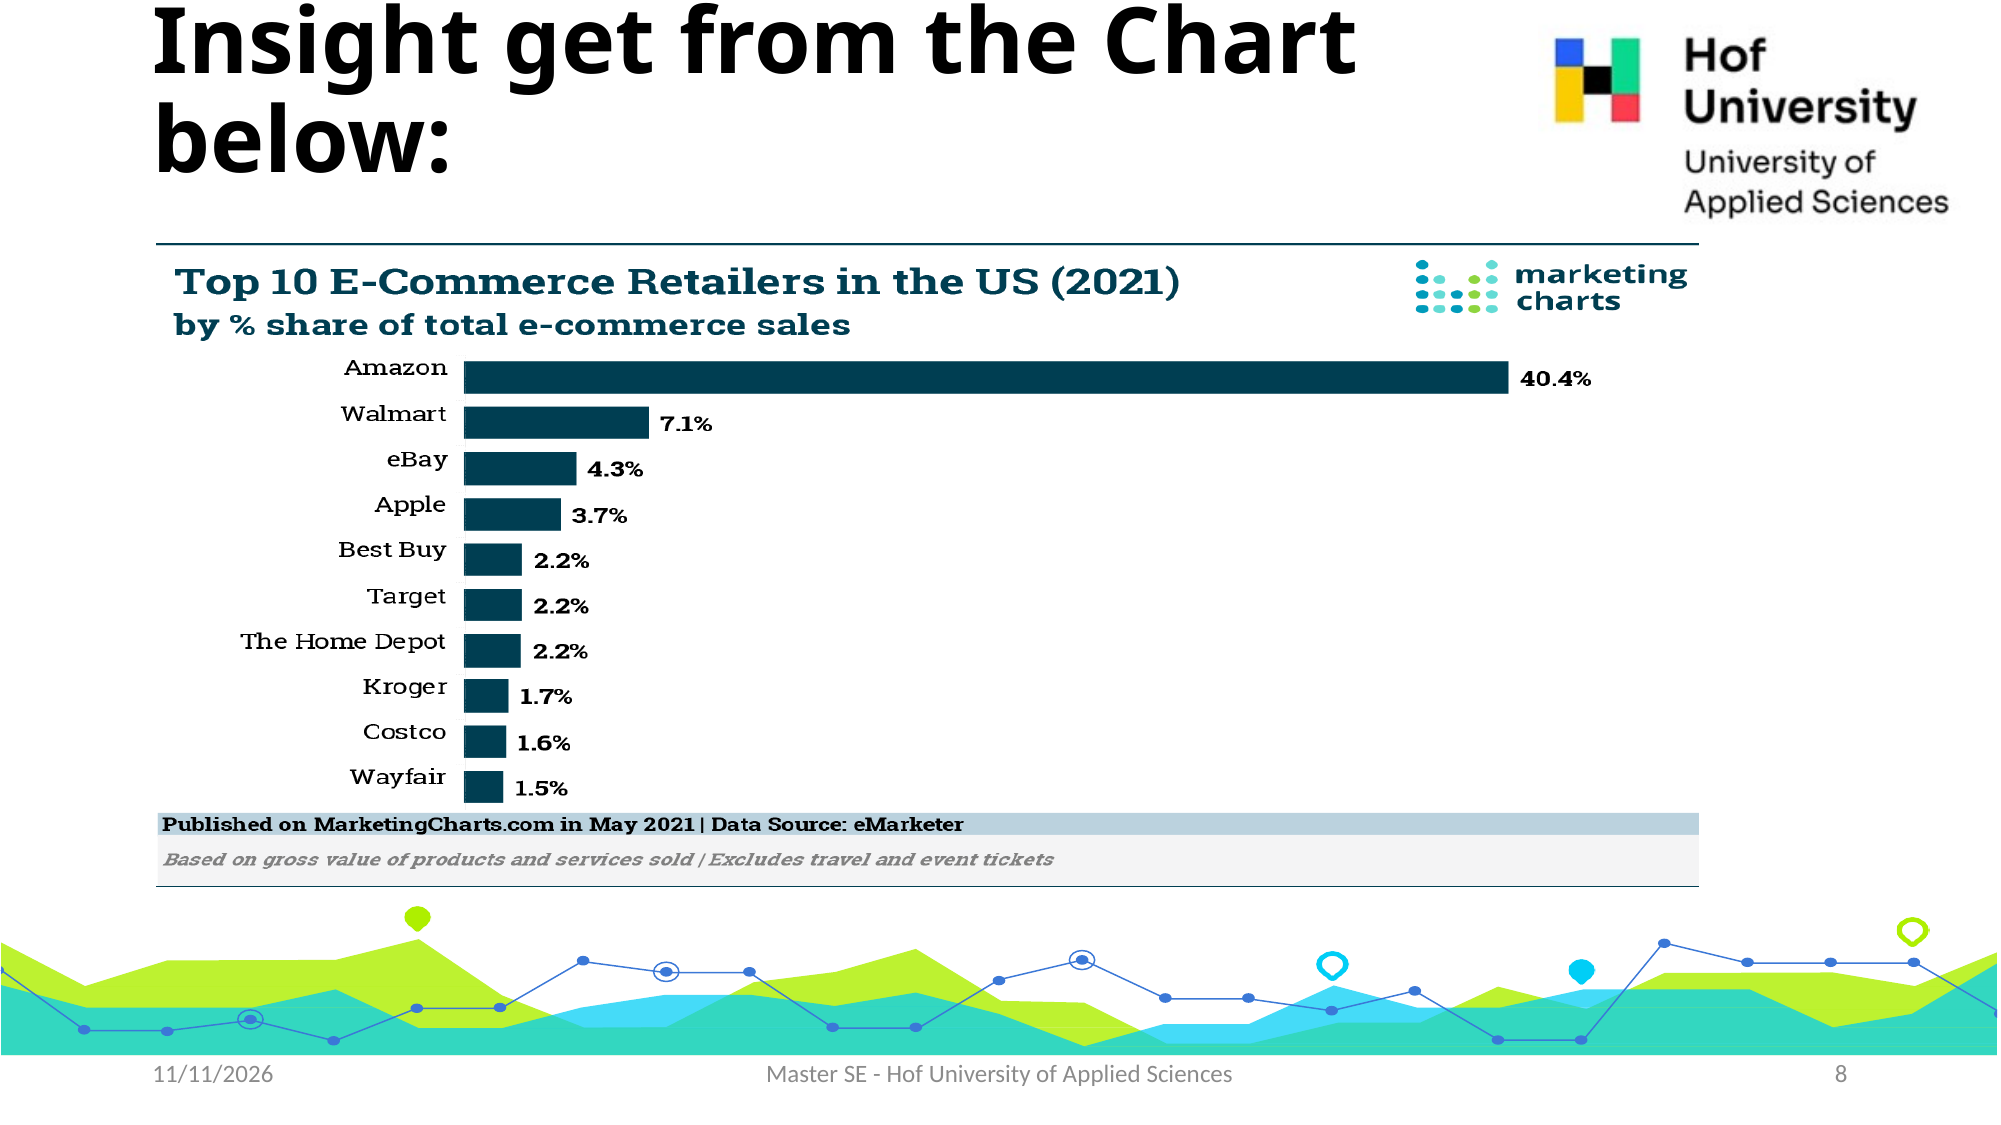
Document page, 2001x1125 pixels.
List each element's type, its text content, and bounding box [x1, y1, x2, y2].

slide_number 8 [1412, 1042, 1863, 1103]
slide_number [137, 1042, 588, 1103]
title Insight get from the Chart below: [137, 26, 1518, 159]
picture [404, 906, 432, 932]
picture [156, 0, 2000, 885]
picture [1896, 917, 1930, 947]
picture [1316, 951, 1350, 981]
footer Master SE - Hof University of Applied Sciences [662, 1042, 1338, 1103]
picture [1568, 959, 1596, 985]
